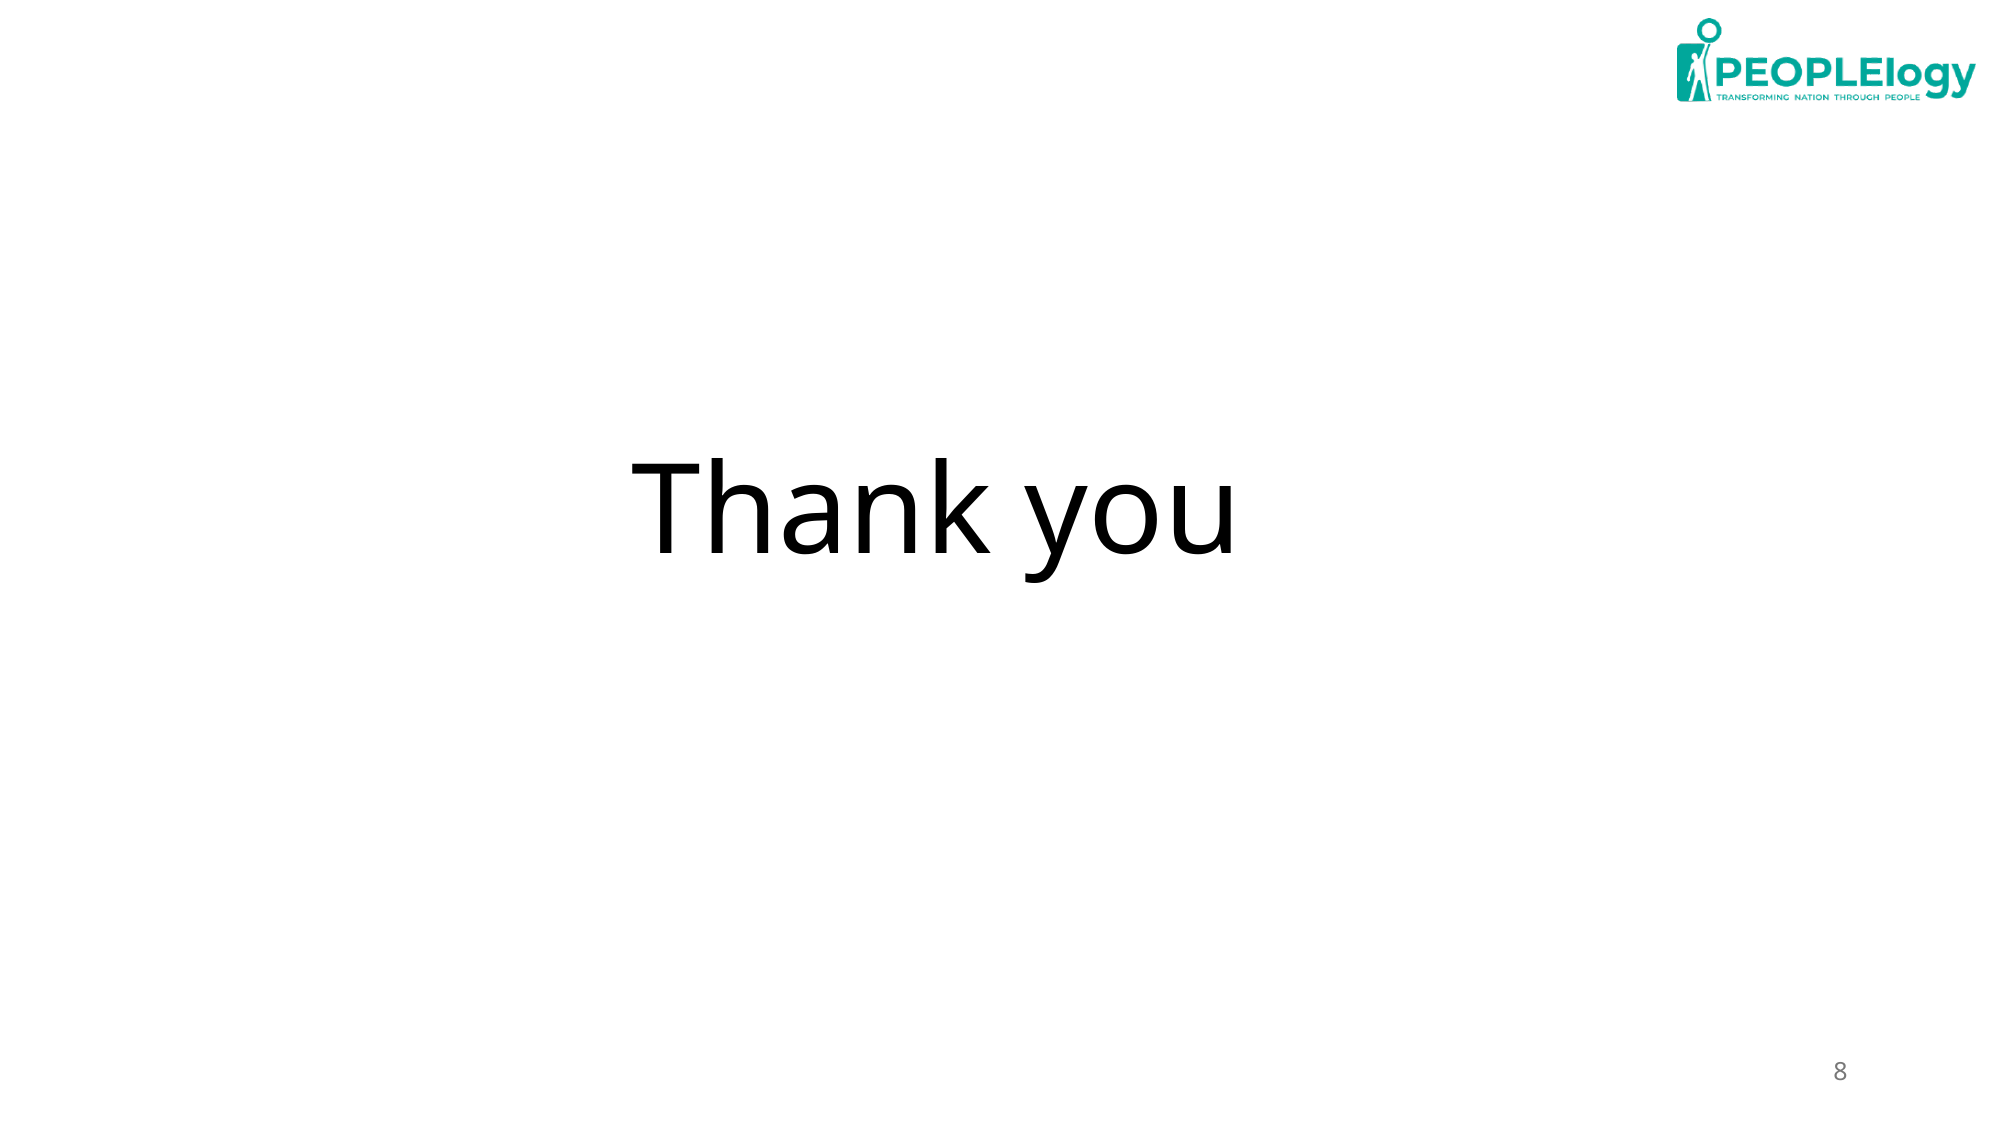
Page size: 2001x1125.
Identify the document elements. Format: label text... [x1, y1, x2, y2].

picture [1676, 18, 1976, 102]
text_box Thank you [616, 420, 1257, 586]
slide_number 8 [1412, 1042, 1863, 1103]
